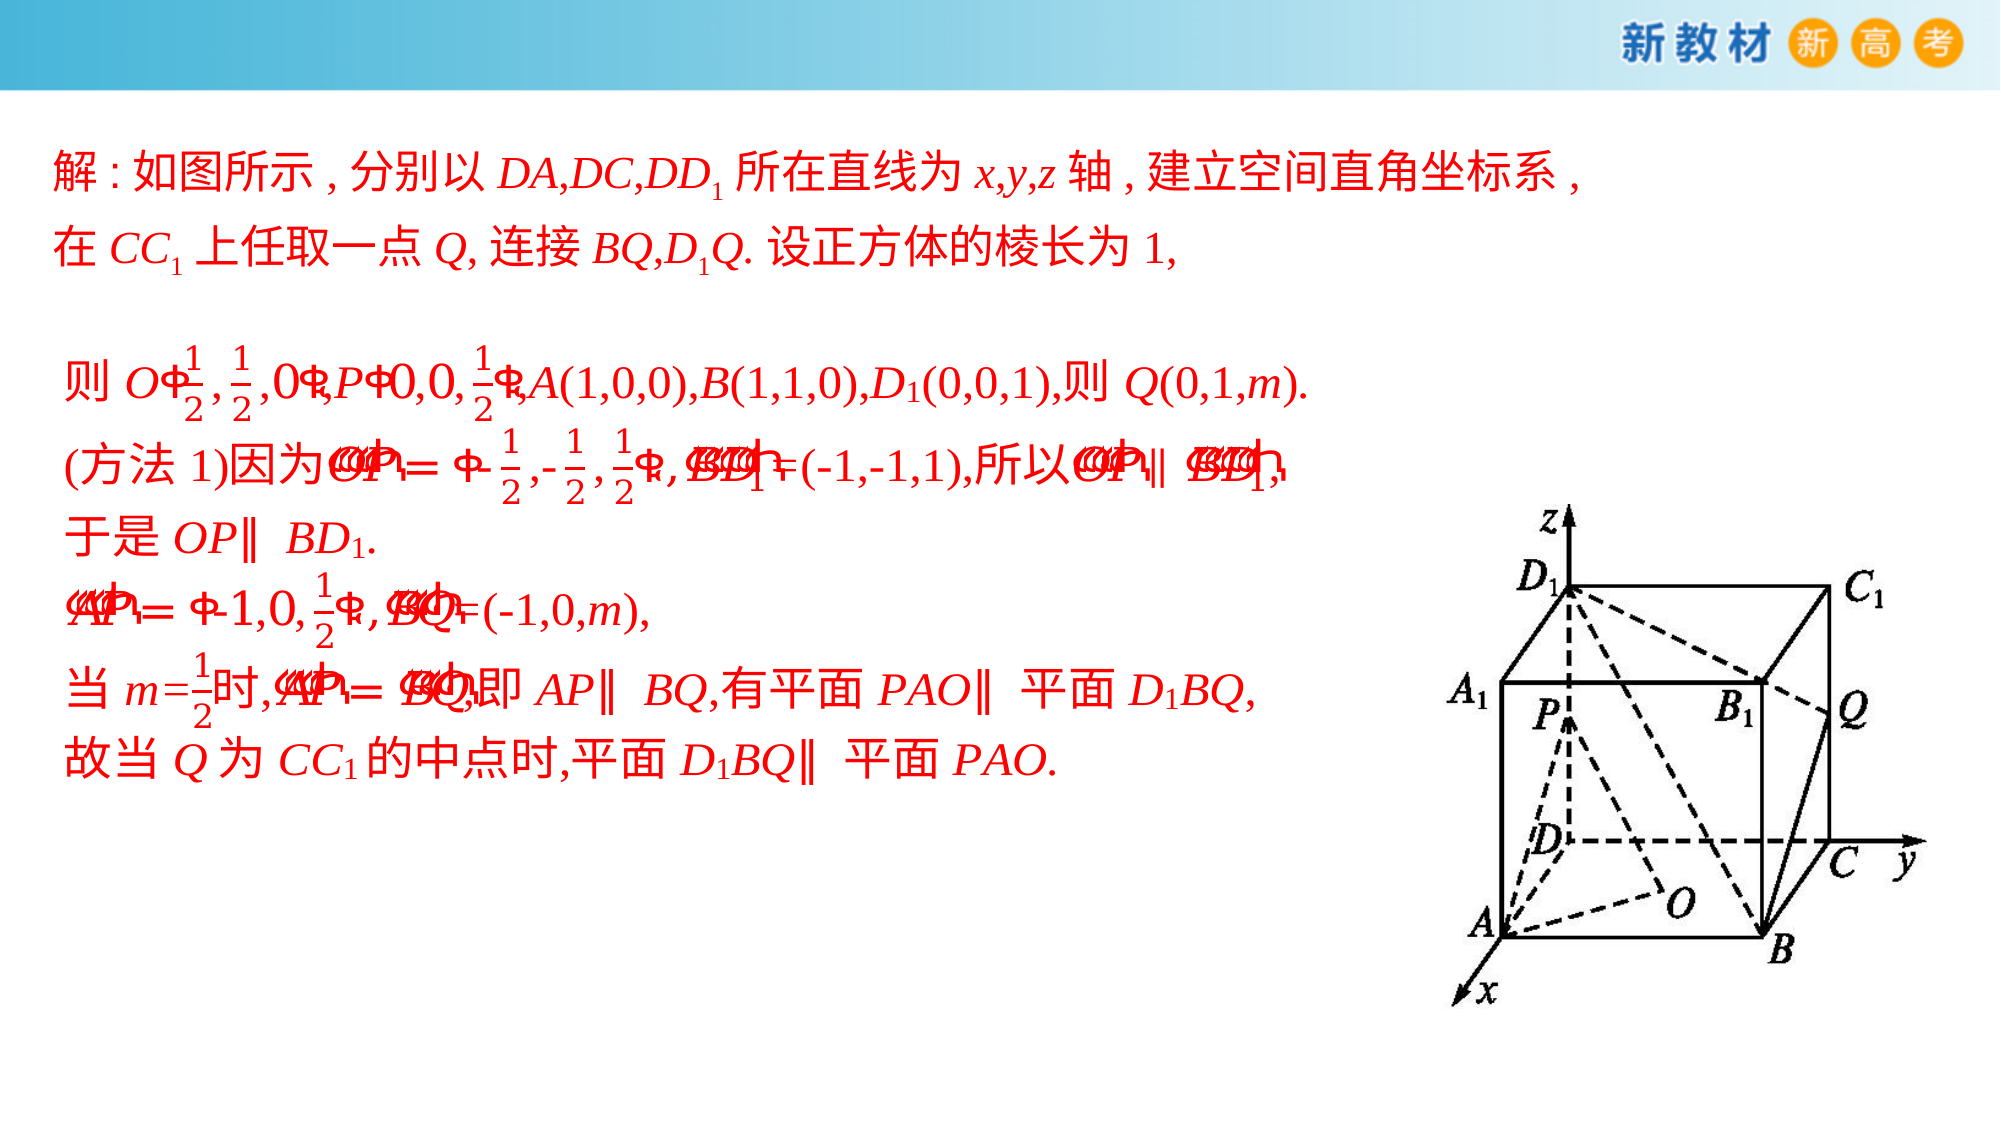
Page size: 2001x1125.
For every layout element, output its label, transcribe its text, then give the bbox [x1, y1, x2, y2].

picture [0, 0, 2001, 1125]
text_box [63, 340, 1458, 910]
text_box 解:如图所示,分别以DA,DC,DD1所在直线为x,y,z轴,建立空间直角坐标系, 在CC1上任取一点Q,连接BQ,D1Q.设正方体的棱长为1, [37, 122, 1914, 288]
